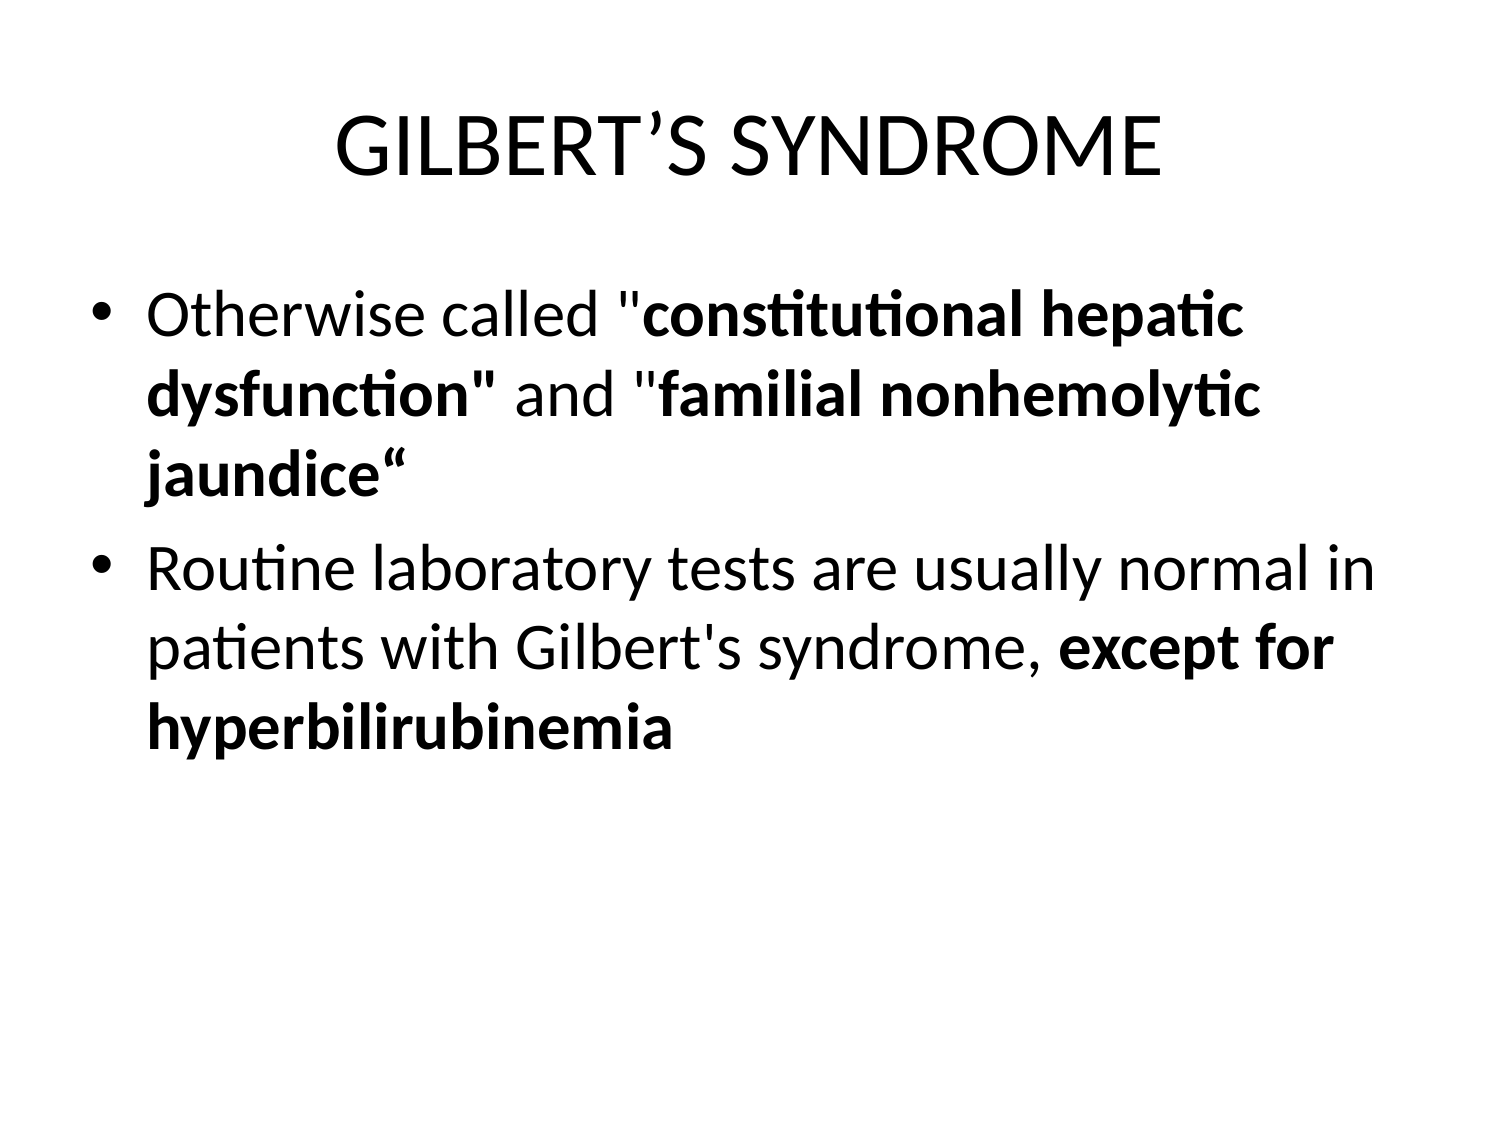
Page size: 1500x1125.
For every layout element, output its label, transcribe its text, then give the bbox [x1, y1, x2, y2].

title GILBERT’S SYNDROME [75, 45, 1425, 233]
list Otherwise called "constitutional hepatic dysfunction" and "familial nonhemolytic jaundice“ Routine laboratory tests are usually normal in patients with Gilbert's syndrome, except for hyperbilirubinemia [75, 262, 1425, 1005]
